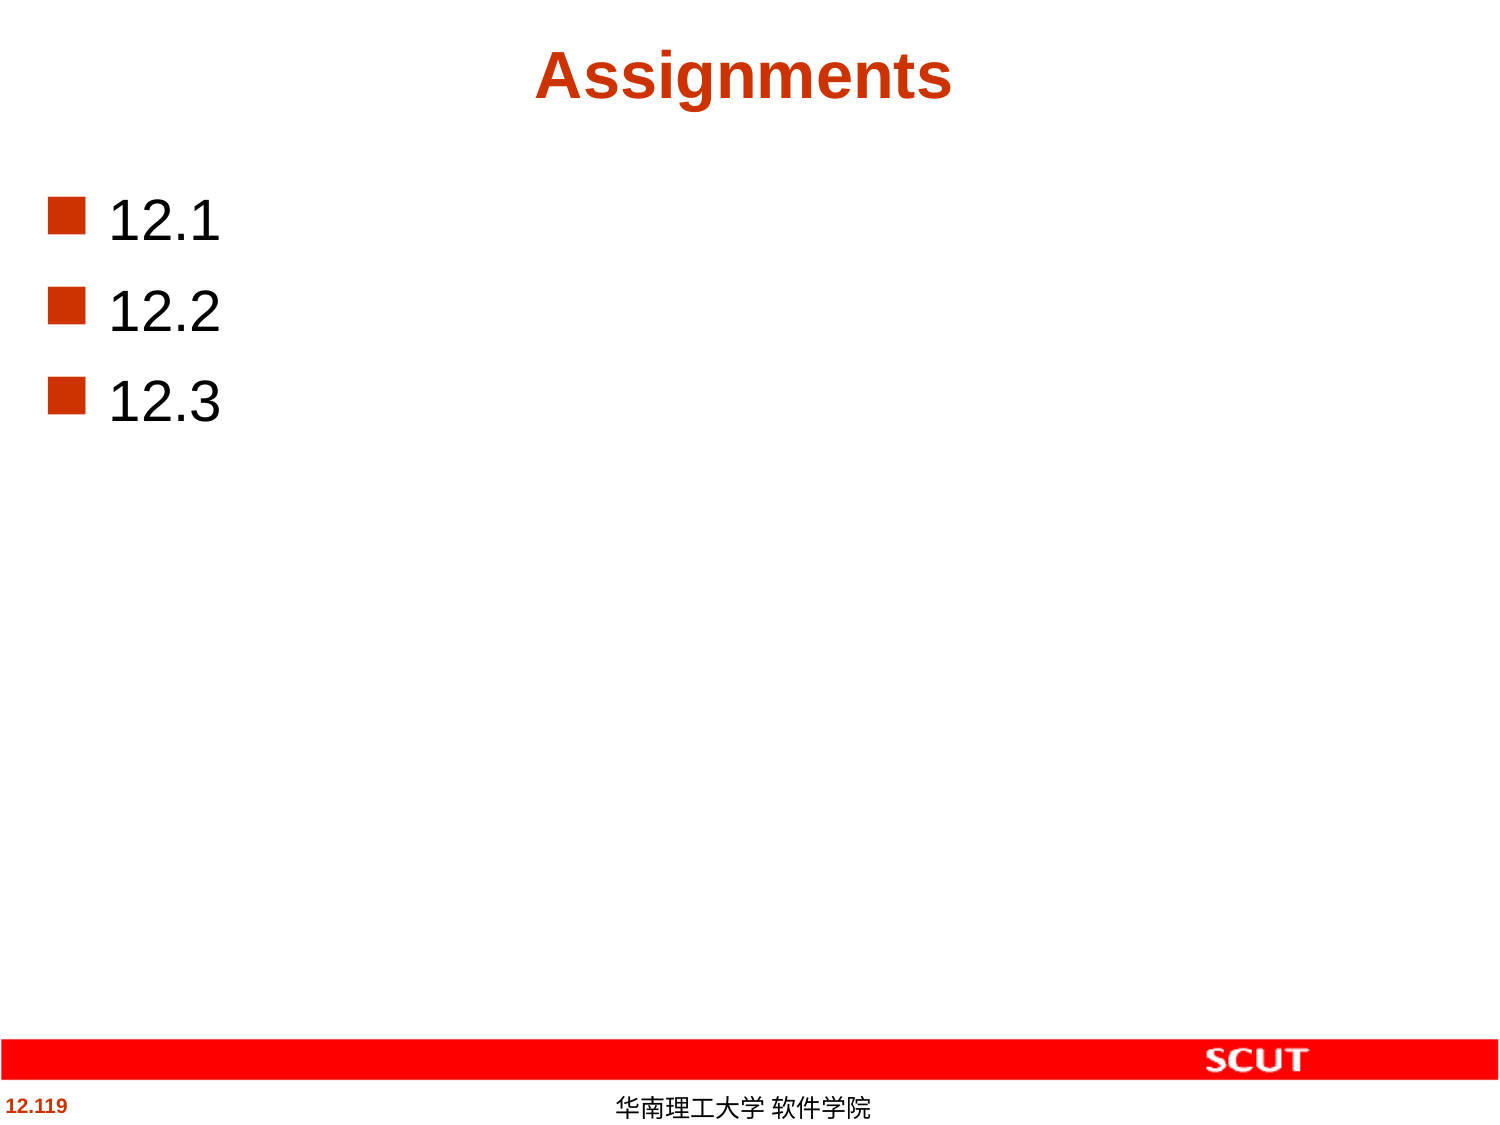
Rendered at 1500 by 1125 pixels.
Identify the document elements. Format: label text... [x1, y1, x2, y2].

list 12.1 12.2 12.3 [37, 174, 1450, 1038]
title Assignments [37, 18, 1452, 120]
picture [0, 1038, 1500, 1083]
